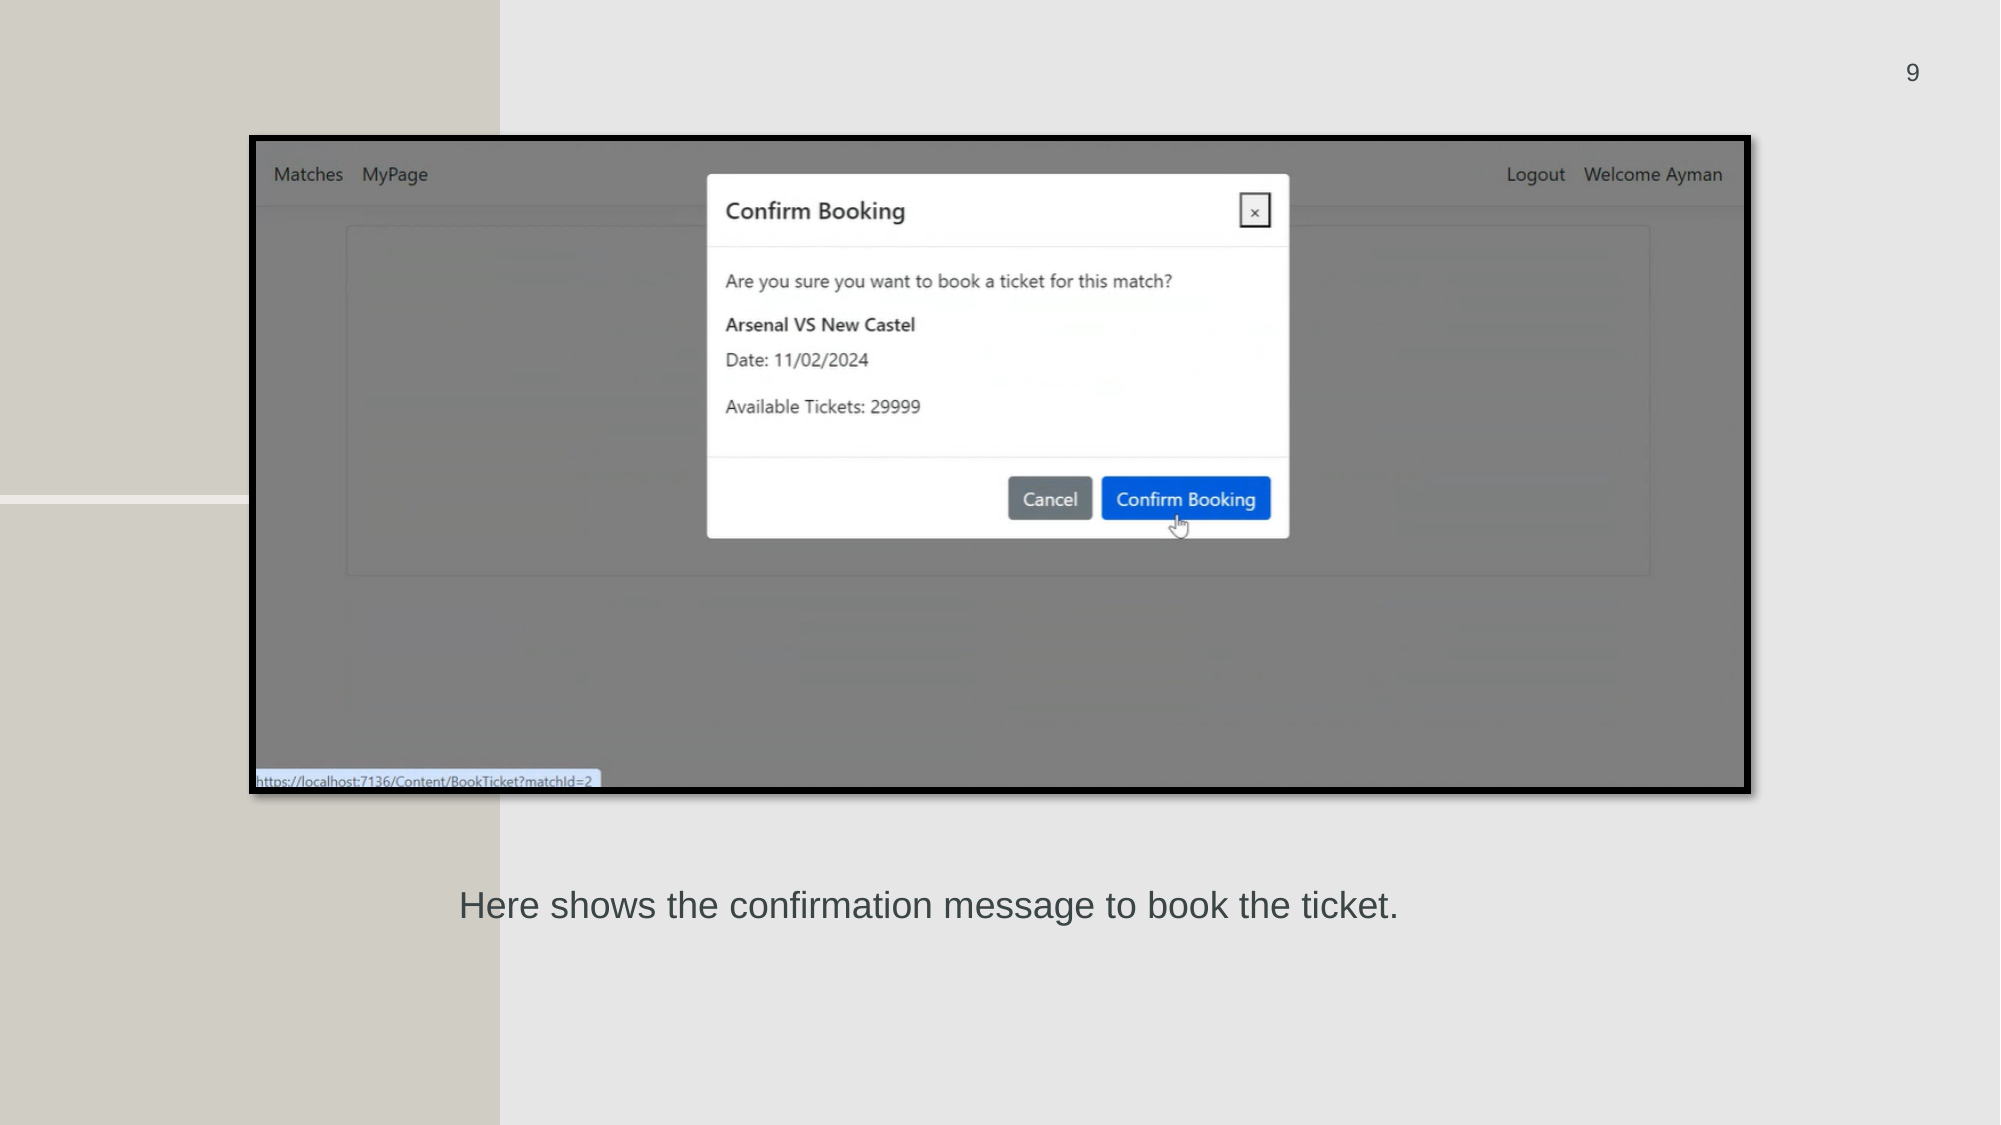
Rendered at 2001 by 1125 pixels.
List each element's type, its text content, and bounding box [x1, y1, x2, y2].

slide_number 9 [1660, 49, 1935, 95]
picture [255, 141, 1745, 788]
text_box Here shows the confirmation message to book the ticket. [444, 878, 1556, 1013]
